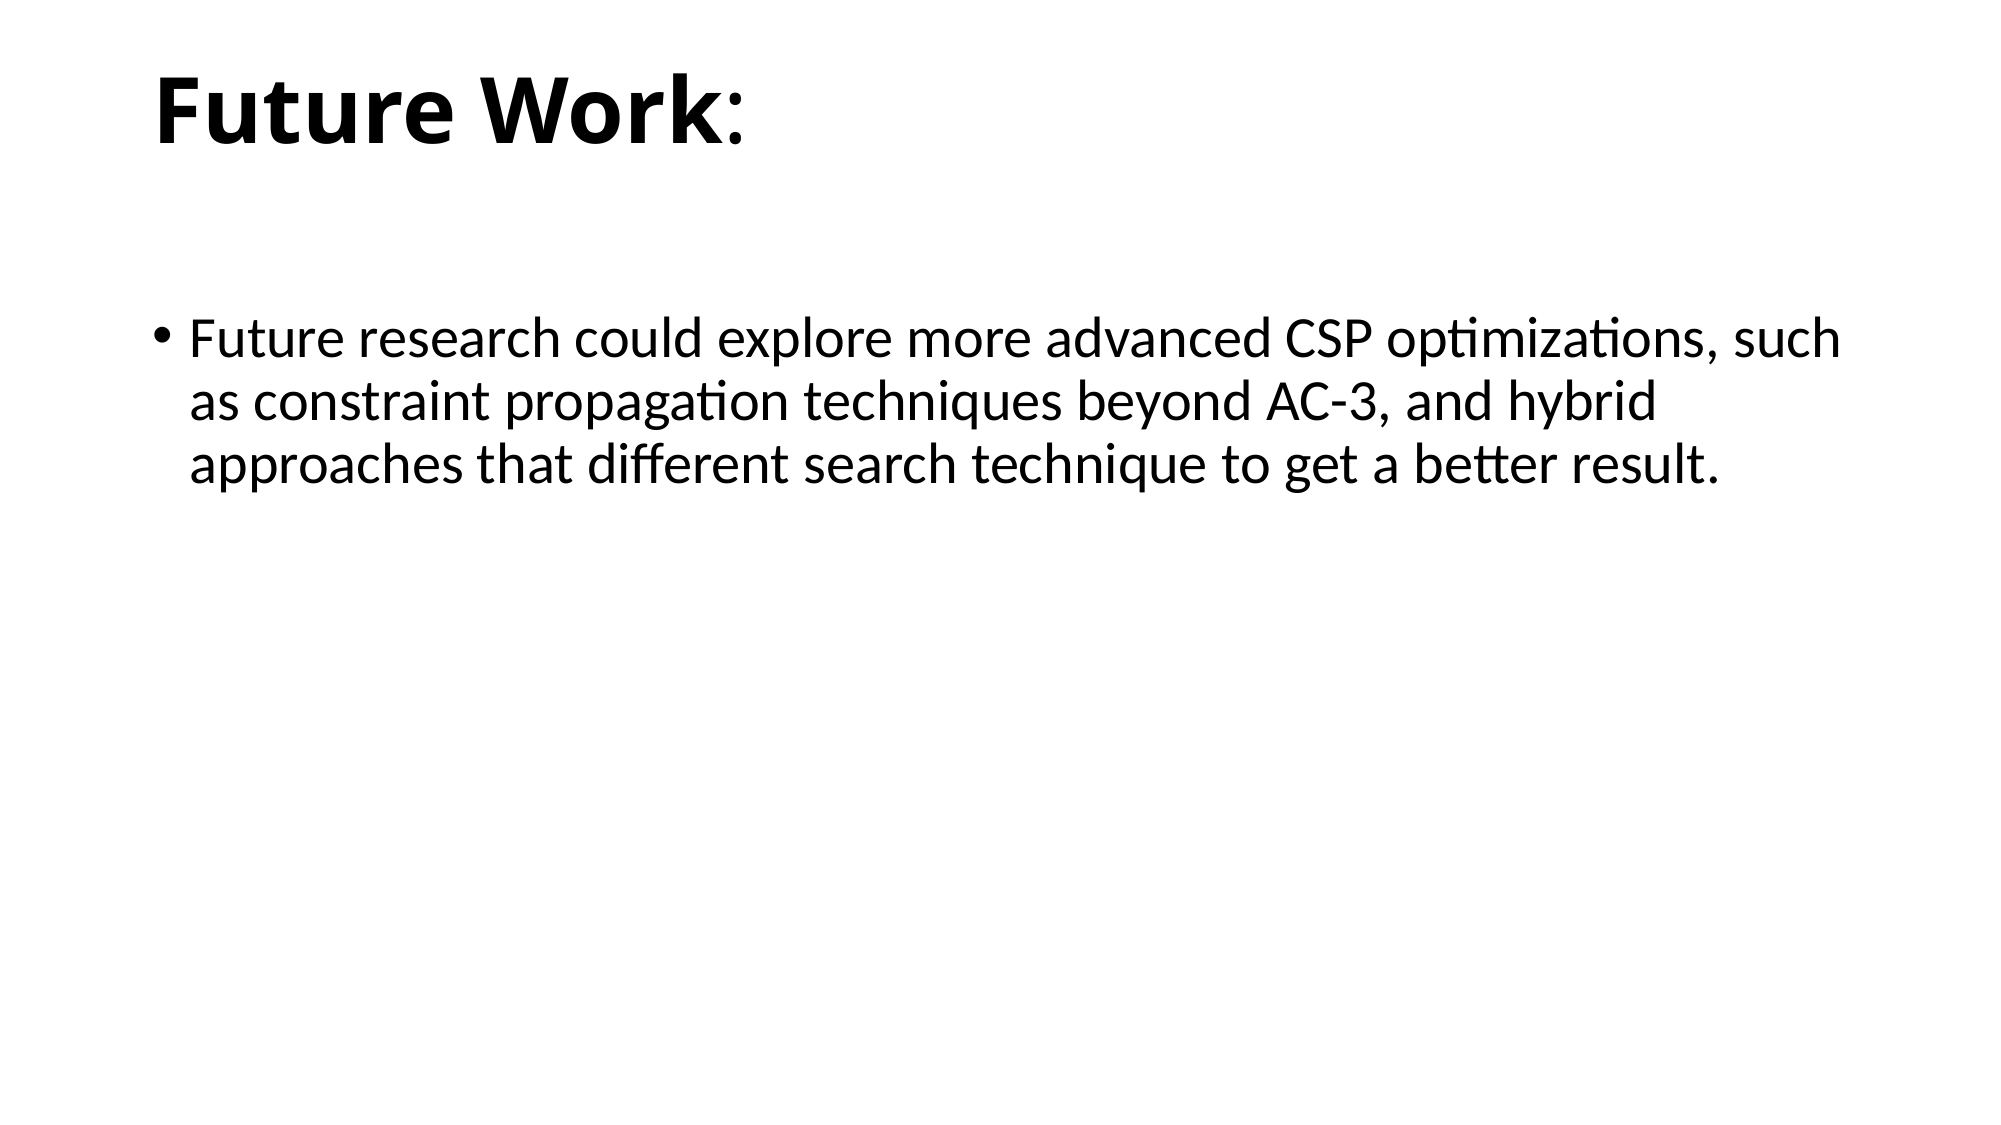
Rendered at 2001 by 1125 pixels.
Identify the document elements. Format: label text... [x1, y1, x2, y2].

title Future Work: [137, 59, 1863, 278]
list Future research could explore more advanced CSP optimizations, such as constraint propagation techniques beyond AC-3, and hybrid approaches that different search technique to get a better result. [137, 299, 1863, 1014]
